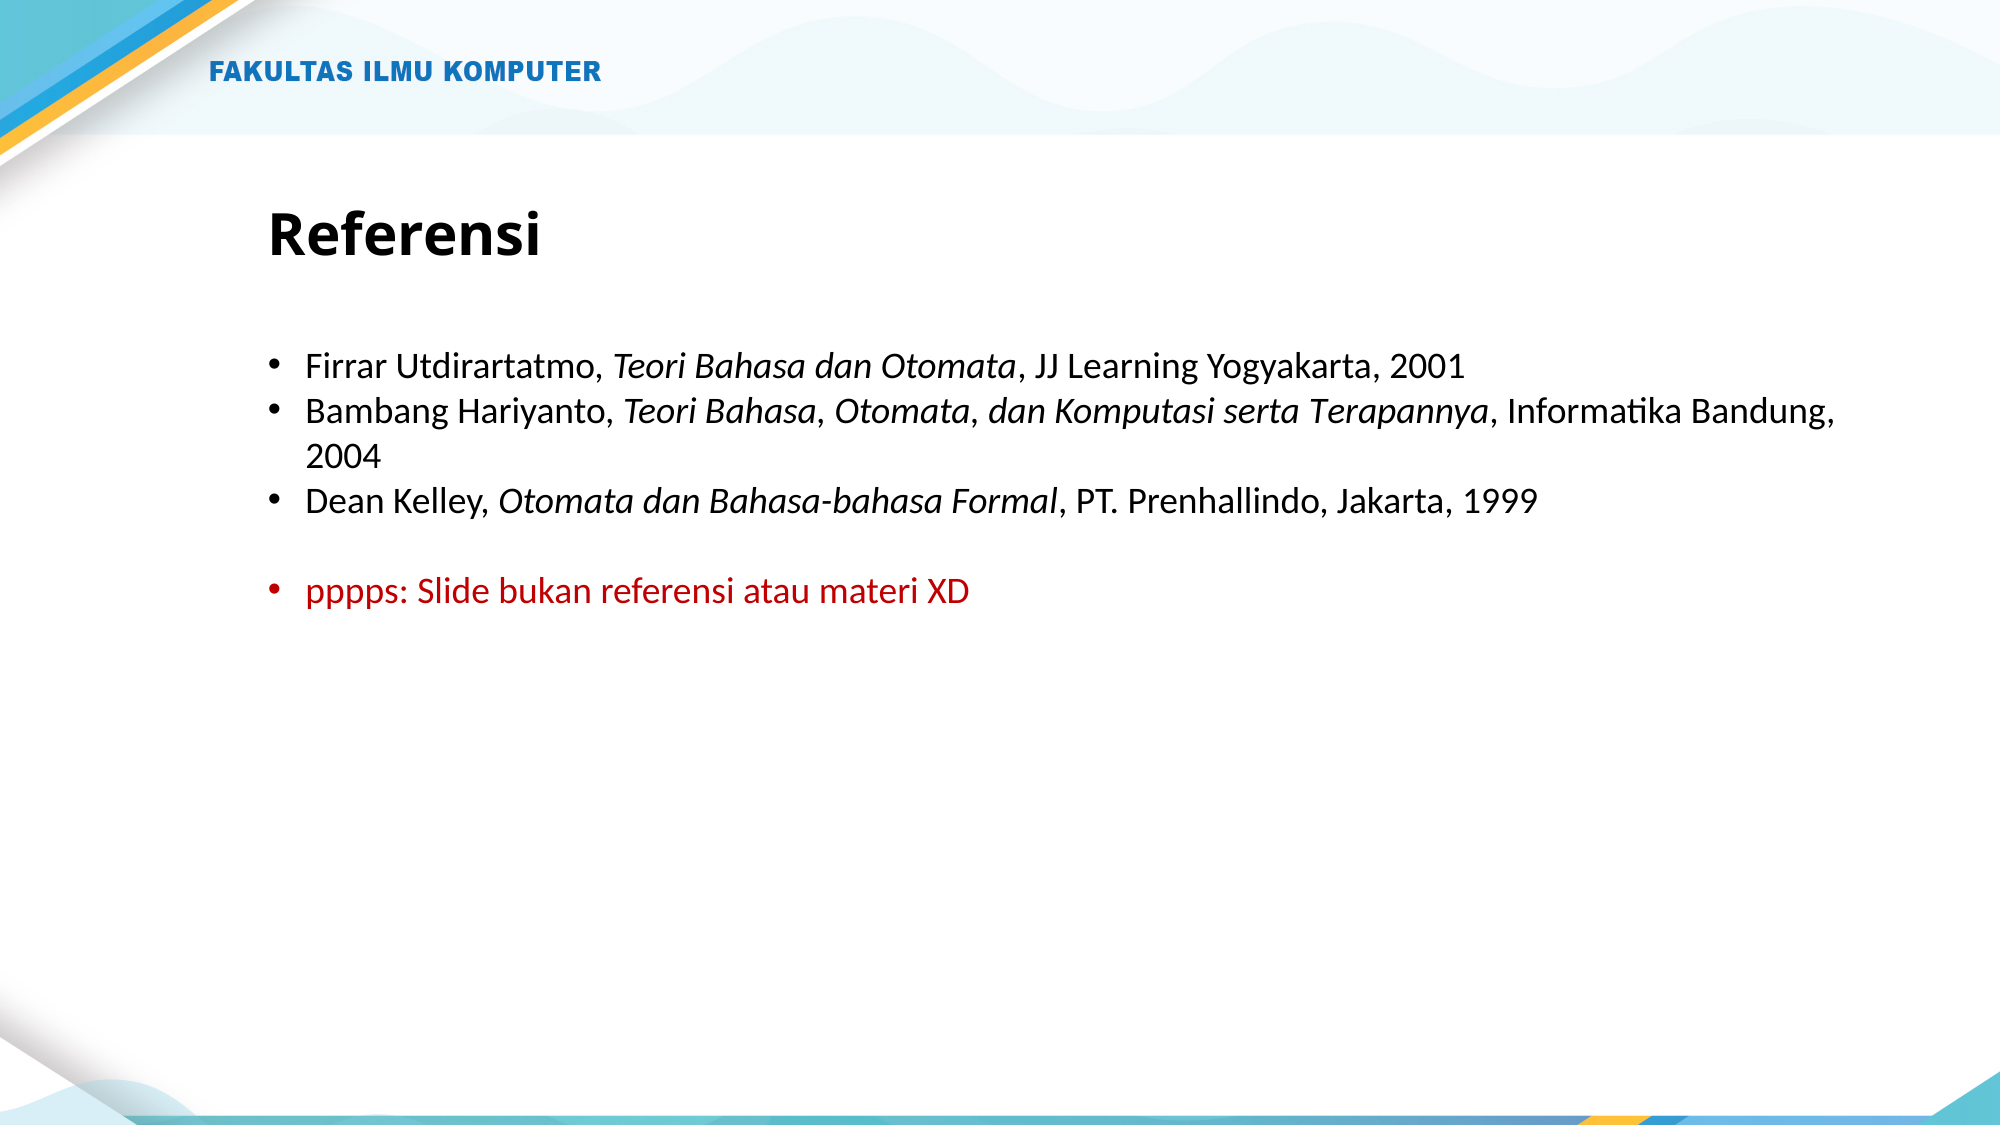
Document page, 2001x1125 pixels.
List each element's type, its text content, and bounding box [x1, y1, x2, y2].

picture [0, 0, 2000, 1125]
title Referensi [252, 170, 1852, 303]
list Firrar Utdirartatmo, Teori Bahasa dan Otomata, JJ Learning Yogyakarta, 2001 Bambang Hariyanto, Teori Bahasa, Otomata, dan Komputasi serta Terapannya, Informatika Bandung, 2004 Dean Kelley, Otomata dan Bahasa-bahasa Formal, PT. Prenhallindo, Jakarta, 1999 pppps: Slide bukan referensi atau materi XD [252, 333, 1852, 822]
